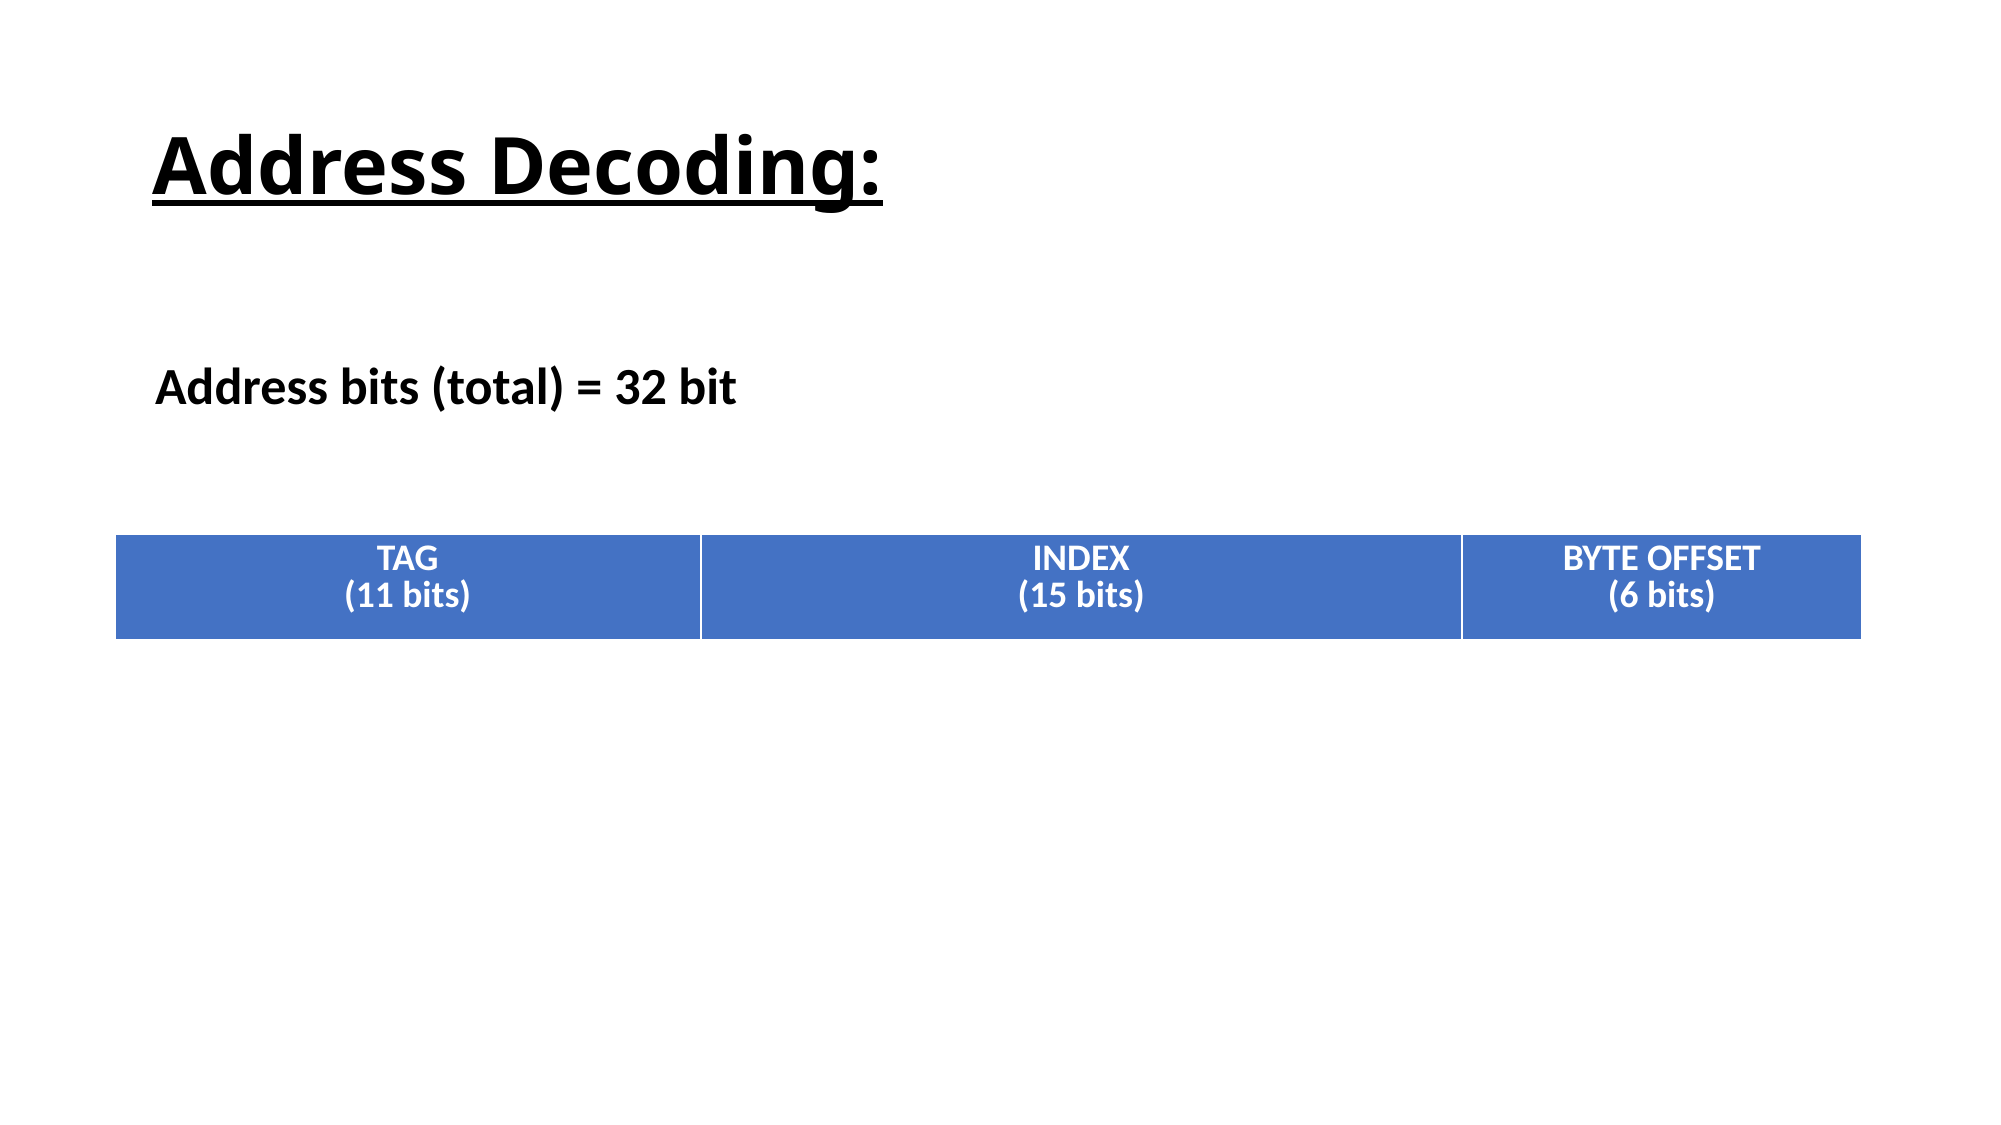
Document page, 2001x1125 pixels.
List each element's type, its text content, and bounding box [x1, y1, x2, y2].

table_header BYTE OFFSET (6 bits) [1463, 535, 1861, 639]
table_header TAG (11 bits) [116, 535, 700, 639]
table_header INDEX (15 bits) [702, 535, 1461, 639]
title Address Decoding: [137, 59, 1863, 278]
text_box Address bits (total) = 32 bit [140, 345, 753, 423]
